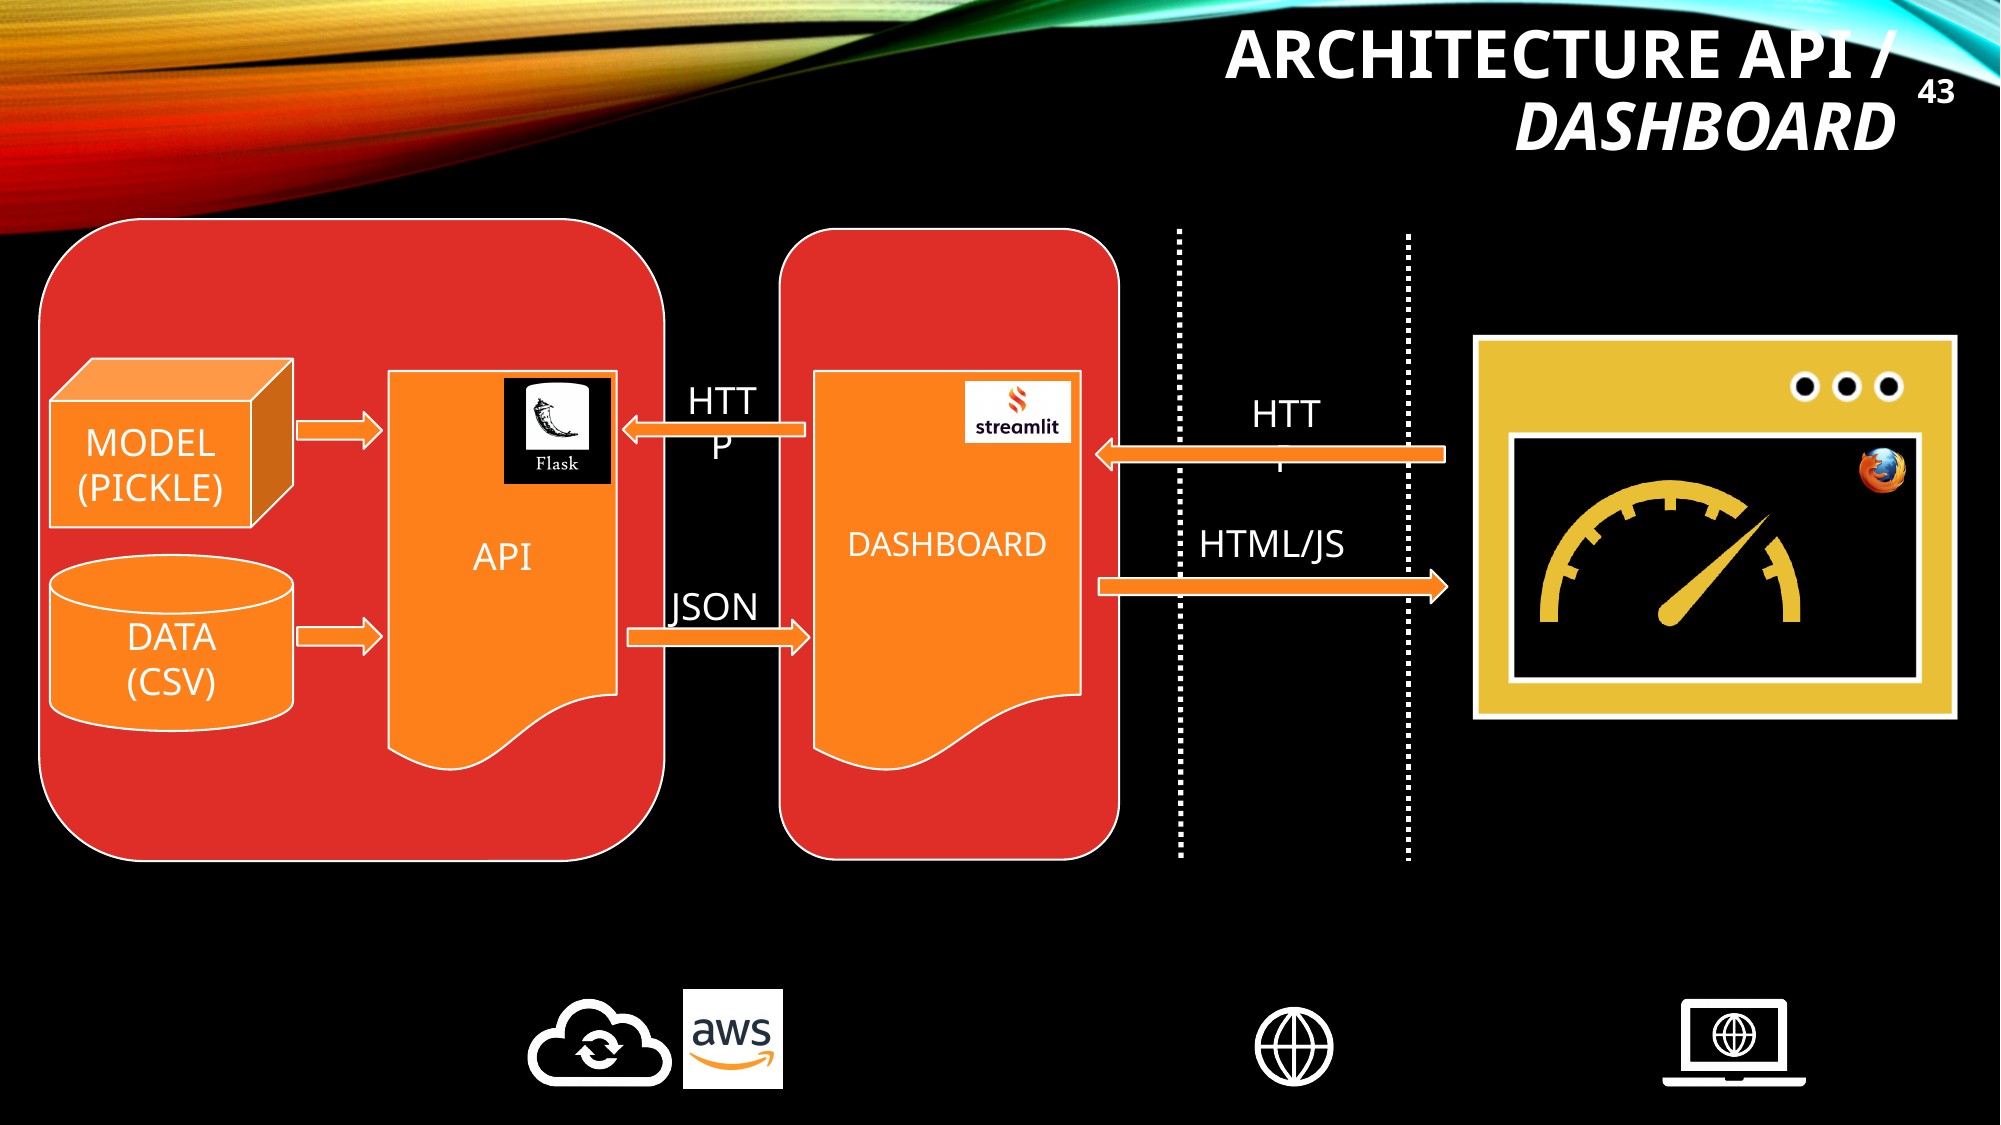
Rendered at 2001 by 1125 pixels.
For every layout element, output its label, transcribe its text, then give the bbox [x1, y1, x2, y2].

picture [0, 0, 2000, 237]
title Architecture API / Dashboard [815, 13, 1913, 173]
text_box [1095, 228, 2000, 862]
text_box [524, 967, 783, 1118]
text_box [38, 218, 665, 862]
text_box 43 [1864, 62, 1971, 123]
picture [1244, 996, 1344, 1097]
picture [1658, 967, 1810, 1118]
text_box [622, 228, 1095, 860]
